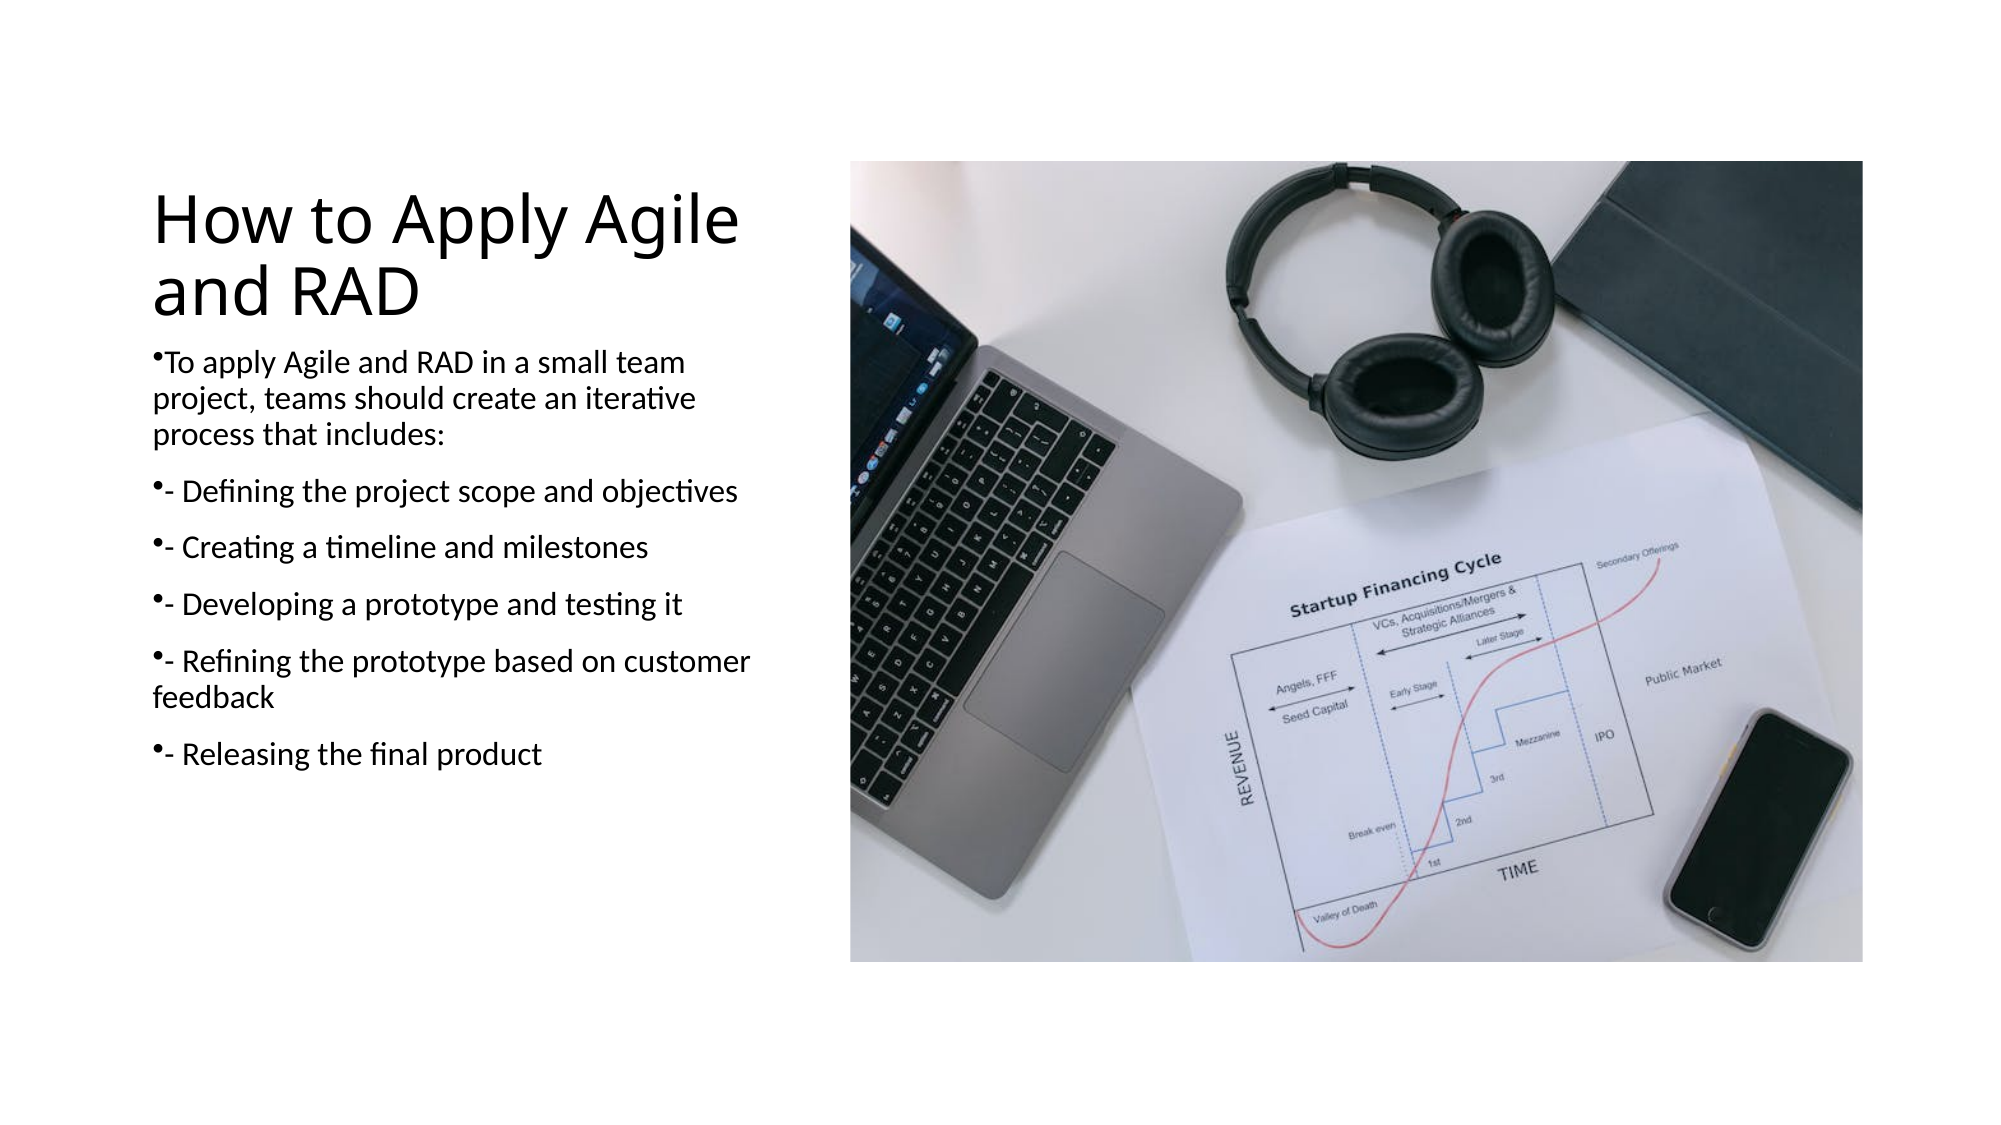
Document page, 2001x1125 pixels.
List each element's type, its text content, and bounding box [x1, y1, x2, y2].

title How to Apply Agile and RAD [137, 75, 783, 337]
picture [850, 161, 1863, 962]
list To apply Agile and RAD in a small team project, teams should create an iterative process that includes: - Defining the project scope and objectives - Creating a timeline and milestones - Developing a prototype and testing it - Refining the prototype based on customer feedback - Releasing the final product [137, 337, 783, 963]
